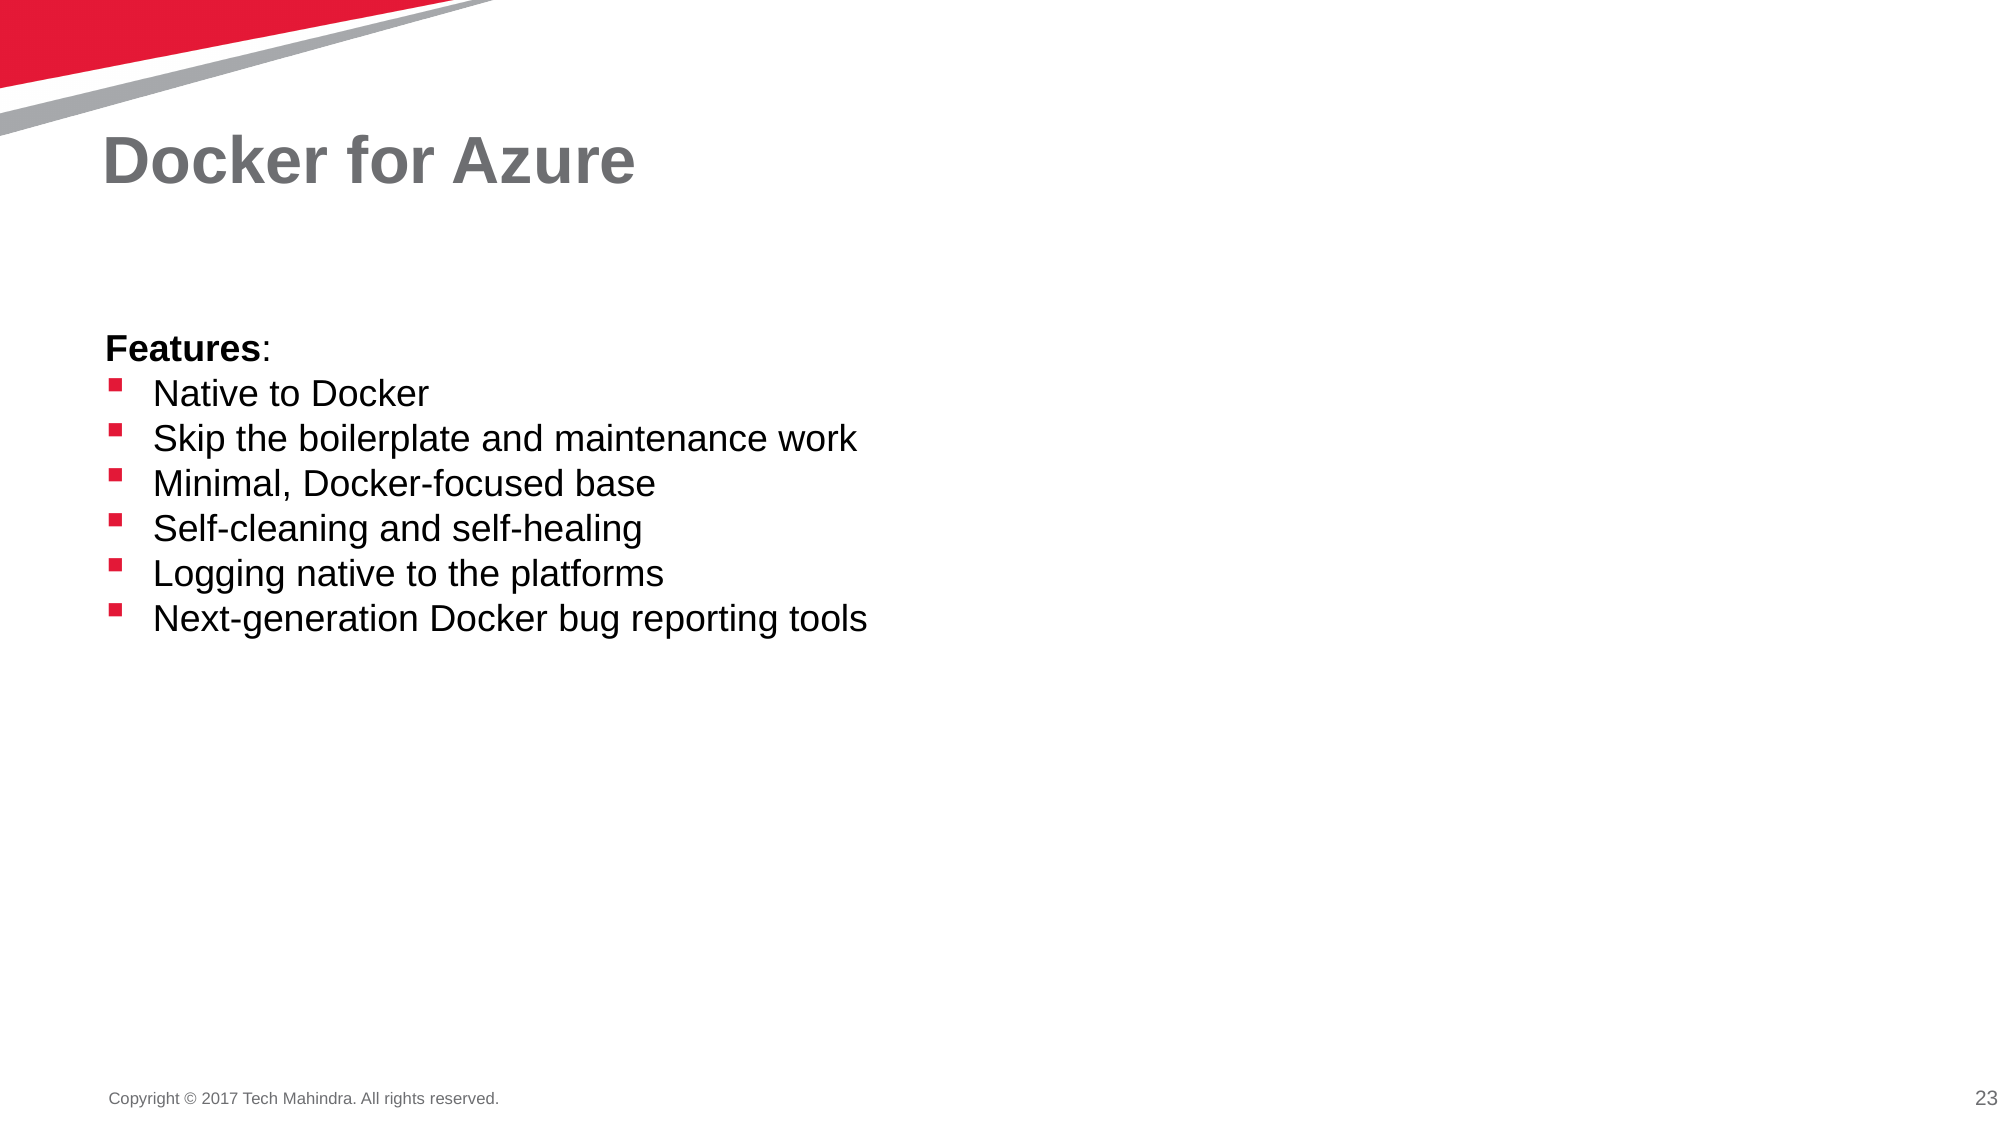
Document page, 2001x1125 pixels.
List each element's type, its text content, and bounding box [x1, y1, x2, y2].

list Features: Native to Docker Skip the boilerplate and maintenance work Minimal, Docker-focused base Self-cleaning and self-healing Logging native to the platforms Next-generation Docker bug reporting tools [104, 323, 1902, 567]
title Docker for Azure [102, 116, 1899, 198]
picture [0, 0, 497, 136]
